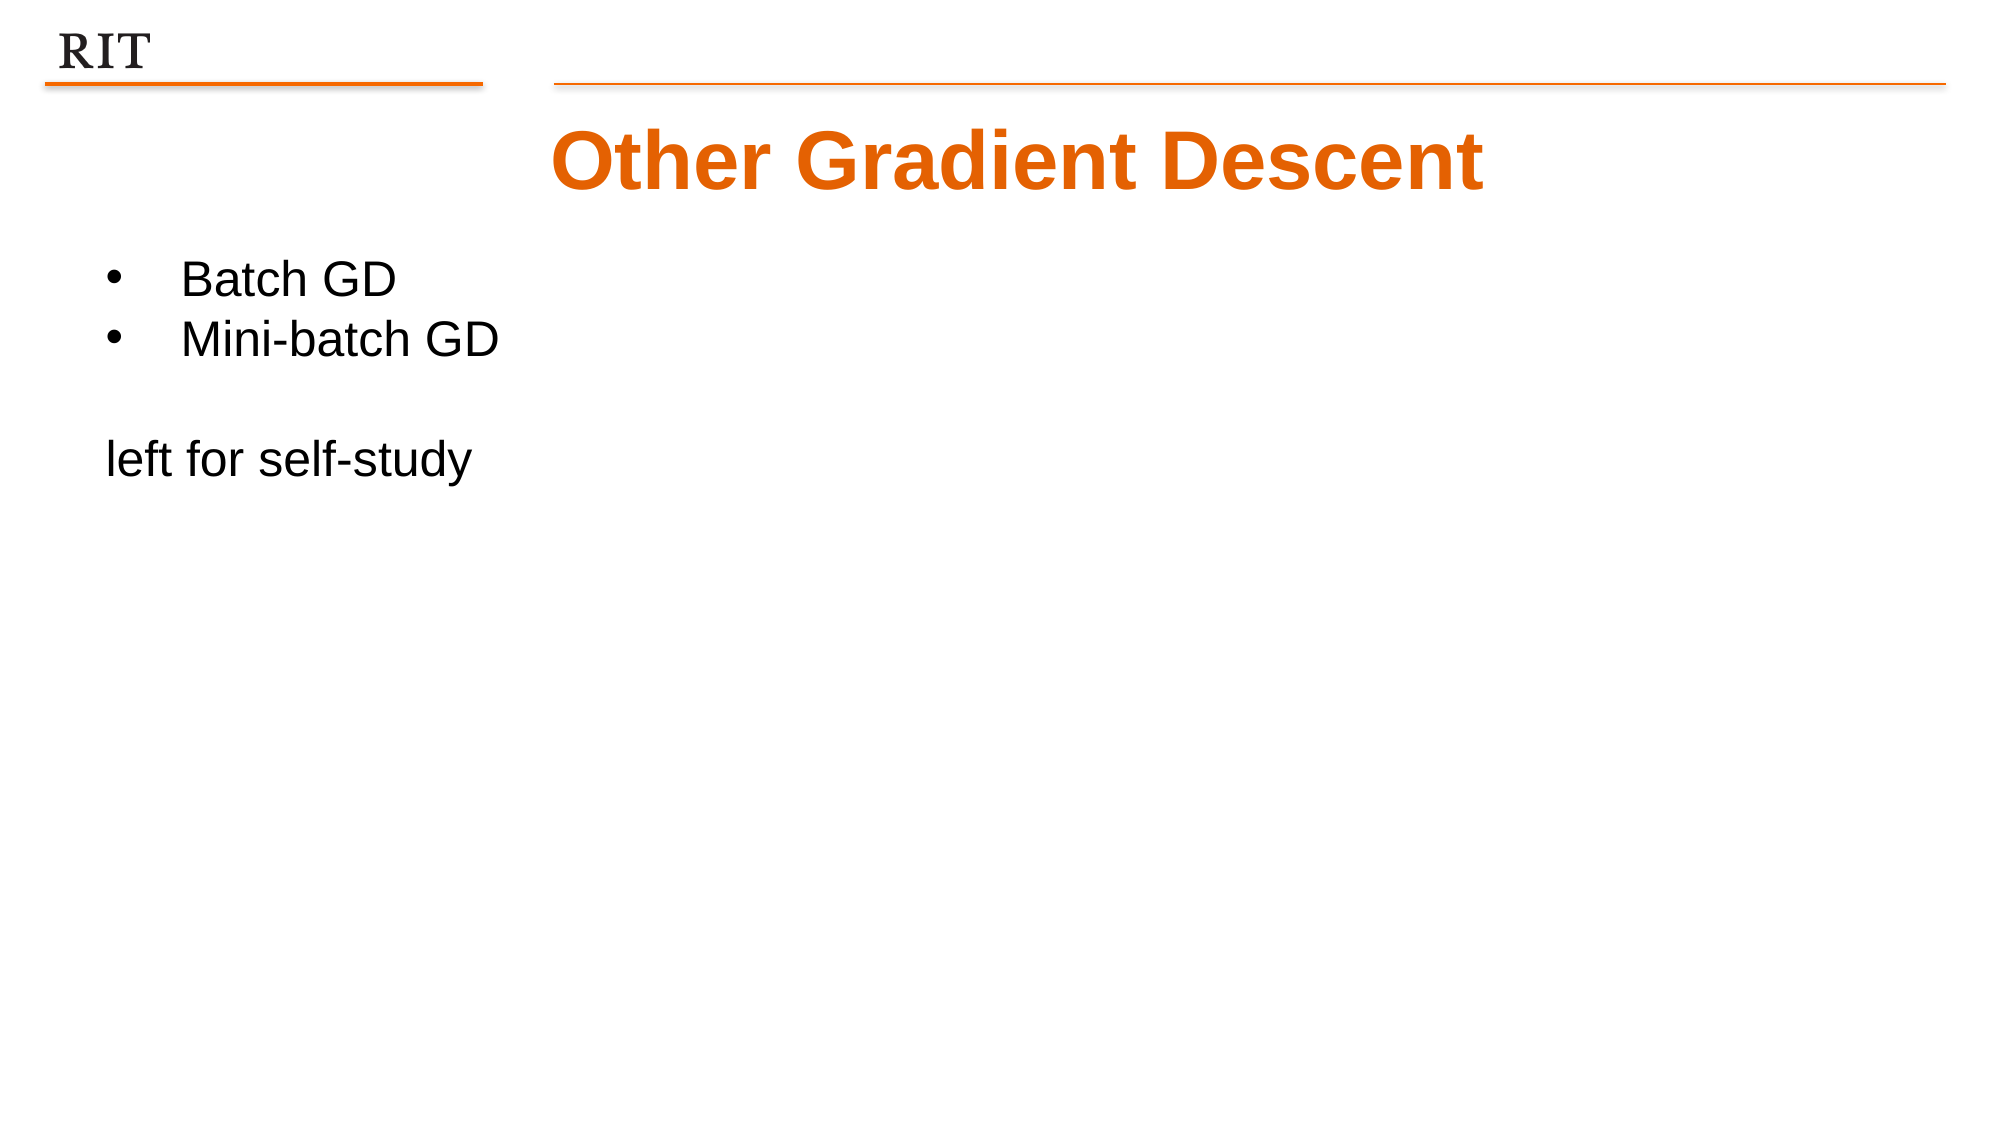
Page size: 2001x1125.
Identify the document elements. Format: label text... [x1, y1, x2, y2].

title Other Gradient Descent [117, 114, 1918, 198]
text_box Batch GD Mini-batch GD left for self-study [85, 226, 1936, 494]
